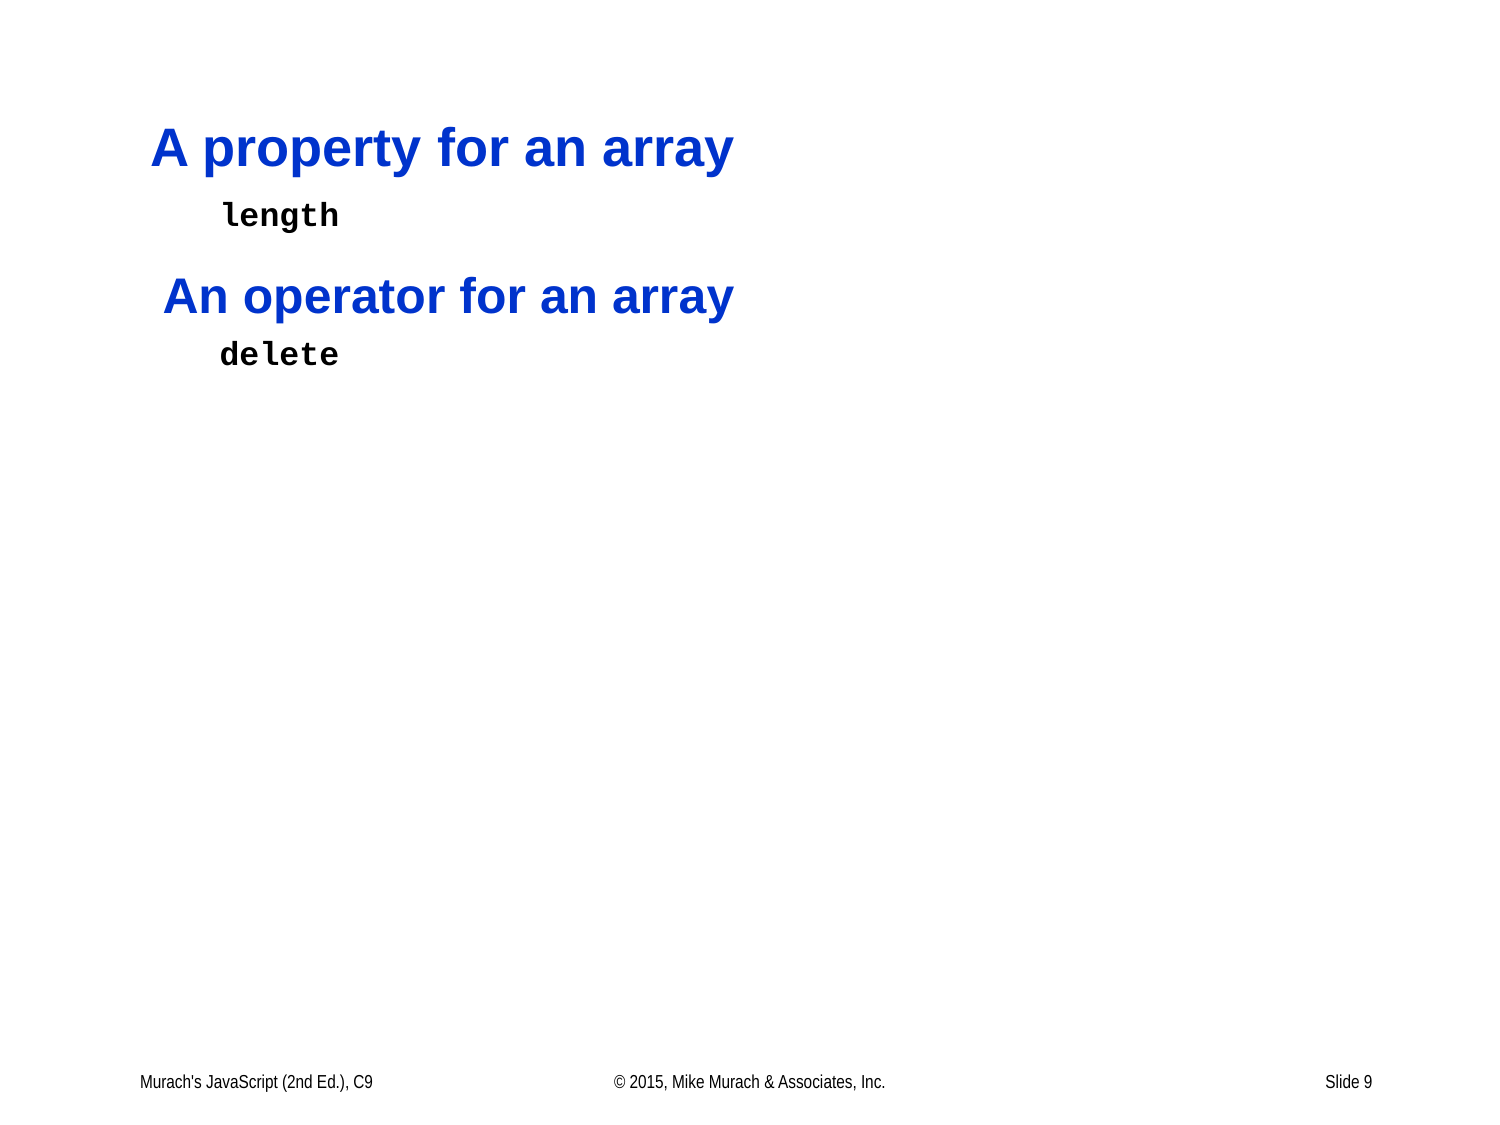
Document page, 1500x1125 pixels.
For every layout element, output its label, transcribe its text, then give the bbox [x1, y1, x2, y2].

title A property for an array [150, 112, 1350, 179]
footer © 2015, Mike Murach & Associates, Inc. [474, 1025, 1025, 1100]
slide_number Slide 9 [1074, 1025, 1388, 1100]
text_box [162, 197, 1361, 388]
slide_number Murach's JavaScript (2nd Ed.), C9 [125, 1025, 450, 1100]
